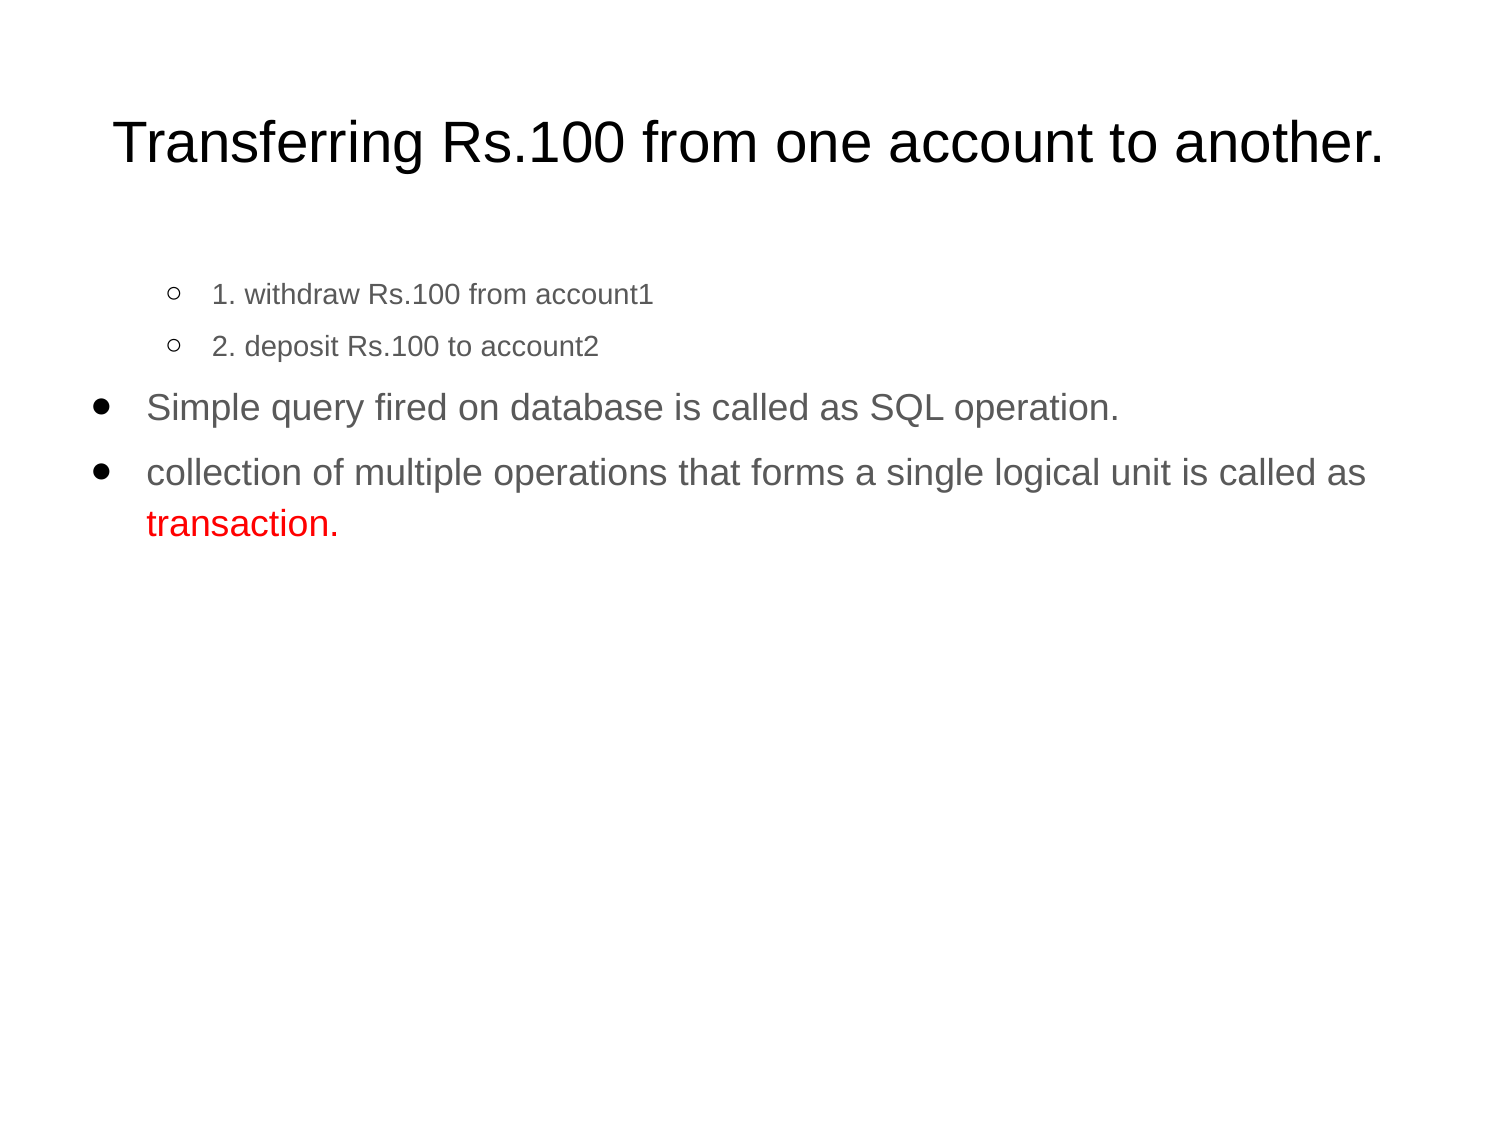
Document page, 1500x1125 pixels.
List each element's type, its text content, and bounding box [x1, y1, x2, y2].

list 1. withdraw Rs.100 from account1 2. deposit Rs.100 to account2 Simple query fired on database is called as SQL operation. collection of multiple operations that forms a single logical unit is called as transaction. [75, 262, 1425, 1005]
title Transferring Rs.100 from one account to another. [75, 45, 1425, 233]
